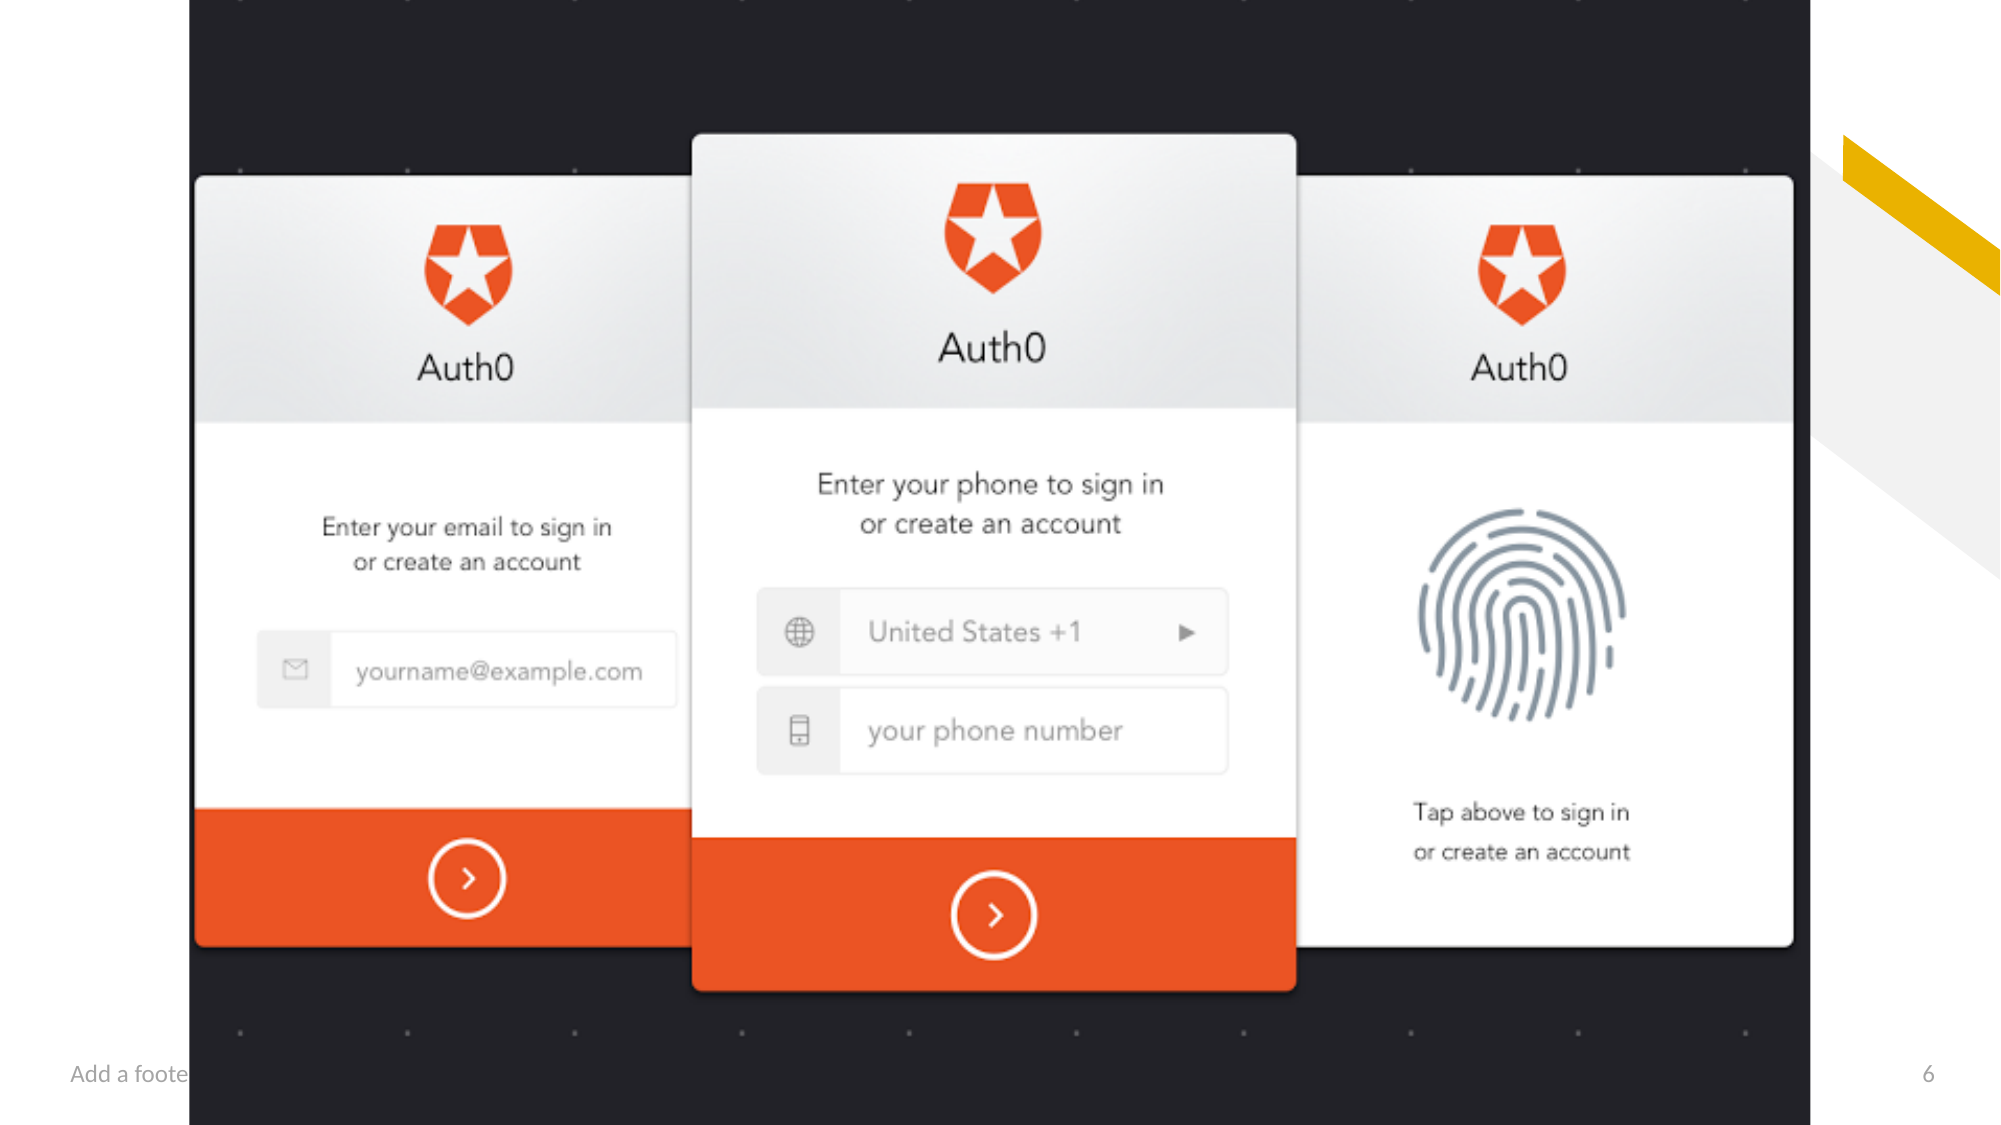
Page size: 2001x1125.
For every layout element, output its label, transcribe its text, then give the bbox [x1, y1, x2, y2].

slide_number 6 [1828, 1042, 1950, 1103]
picture [189, 0, 1811, 1125]
footer Add a footer [55, 1042, 189, 1103]
